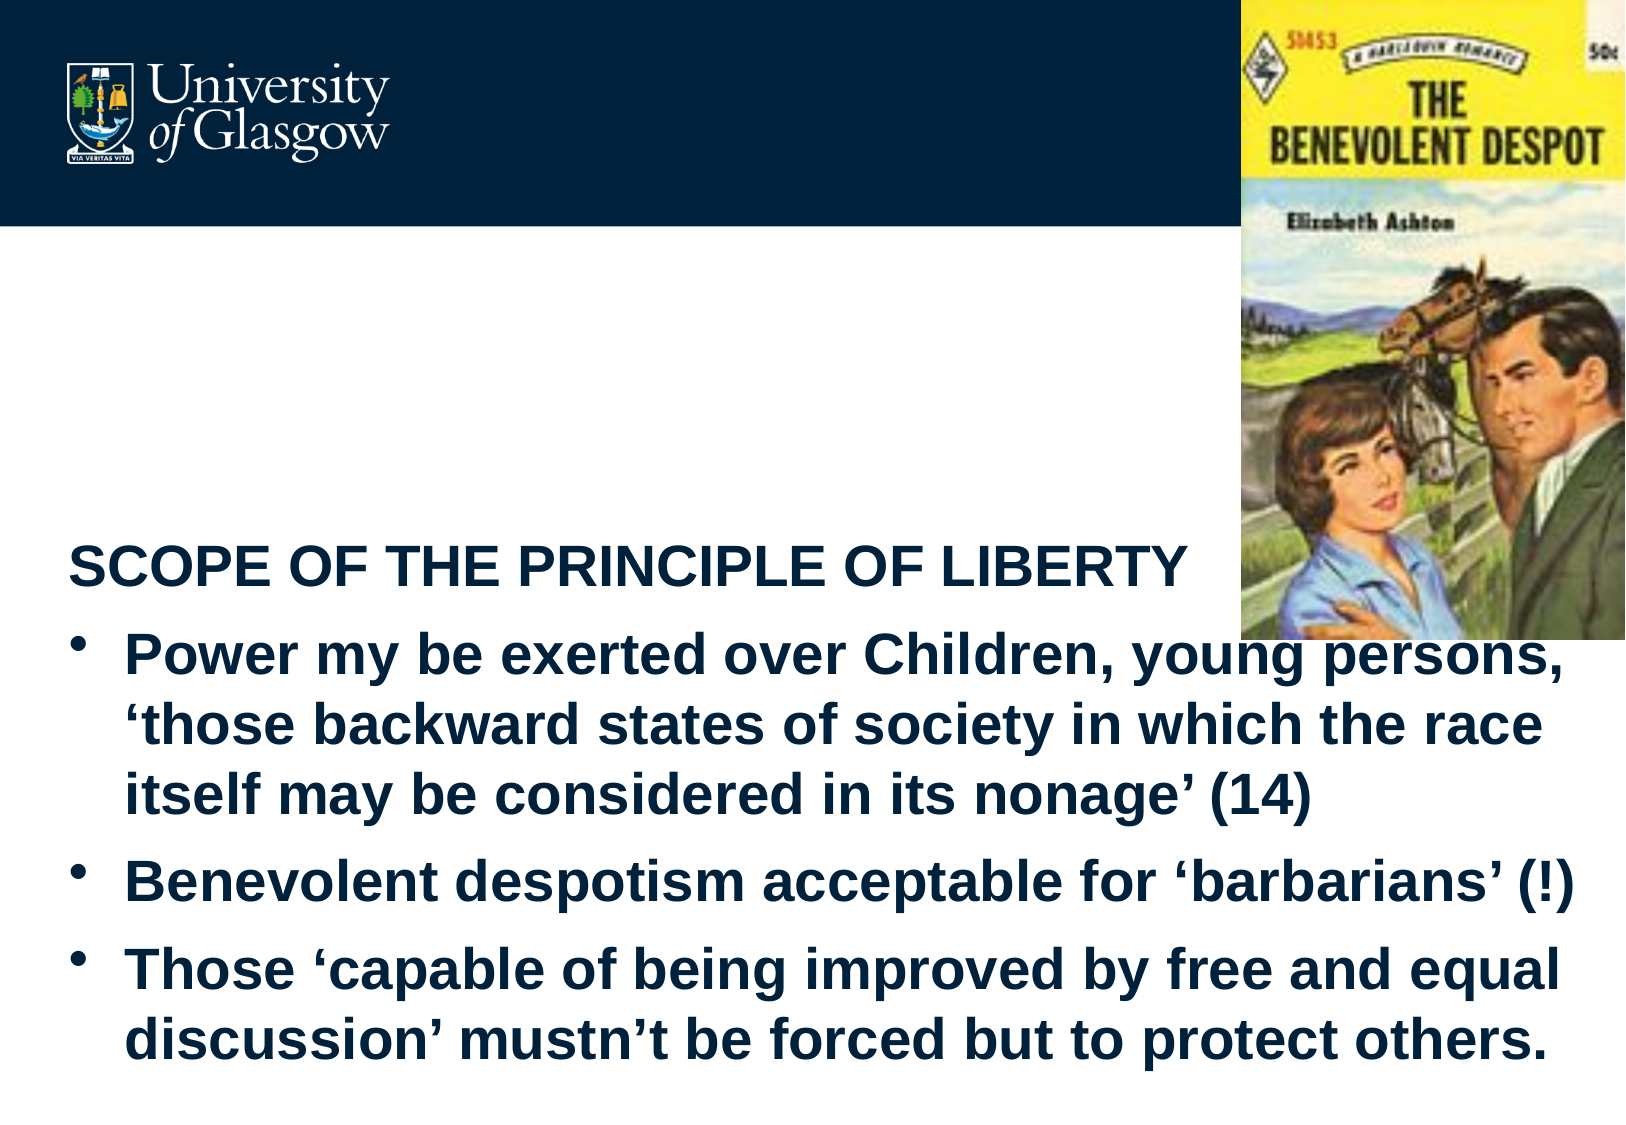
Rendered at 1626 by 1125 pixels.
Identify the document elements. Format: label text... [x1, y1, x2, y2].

picture [67, 61, 391, 164]
list SCOPE OF THE PRINCIPLE OF LIBERTY Power my be exerted over Children, young persons, ‘those backward states of society in which the race itself may be considered in its nonage’ (14) Benevolent despotism acceptable for ‘barbarians’ (!) Those ‘capable of being improved by free and equal discussion’ mustn’t be forced but to protect others. [68, 265, 1603, 1058]
picture [1240, 0, 1625, 640]
